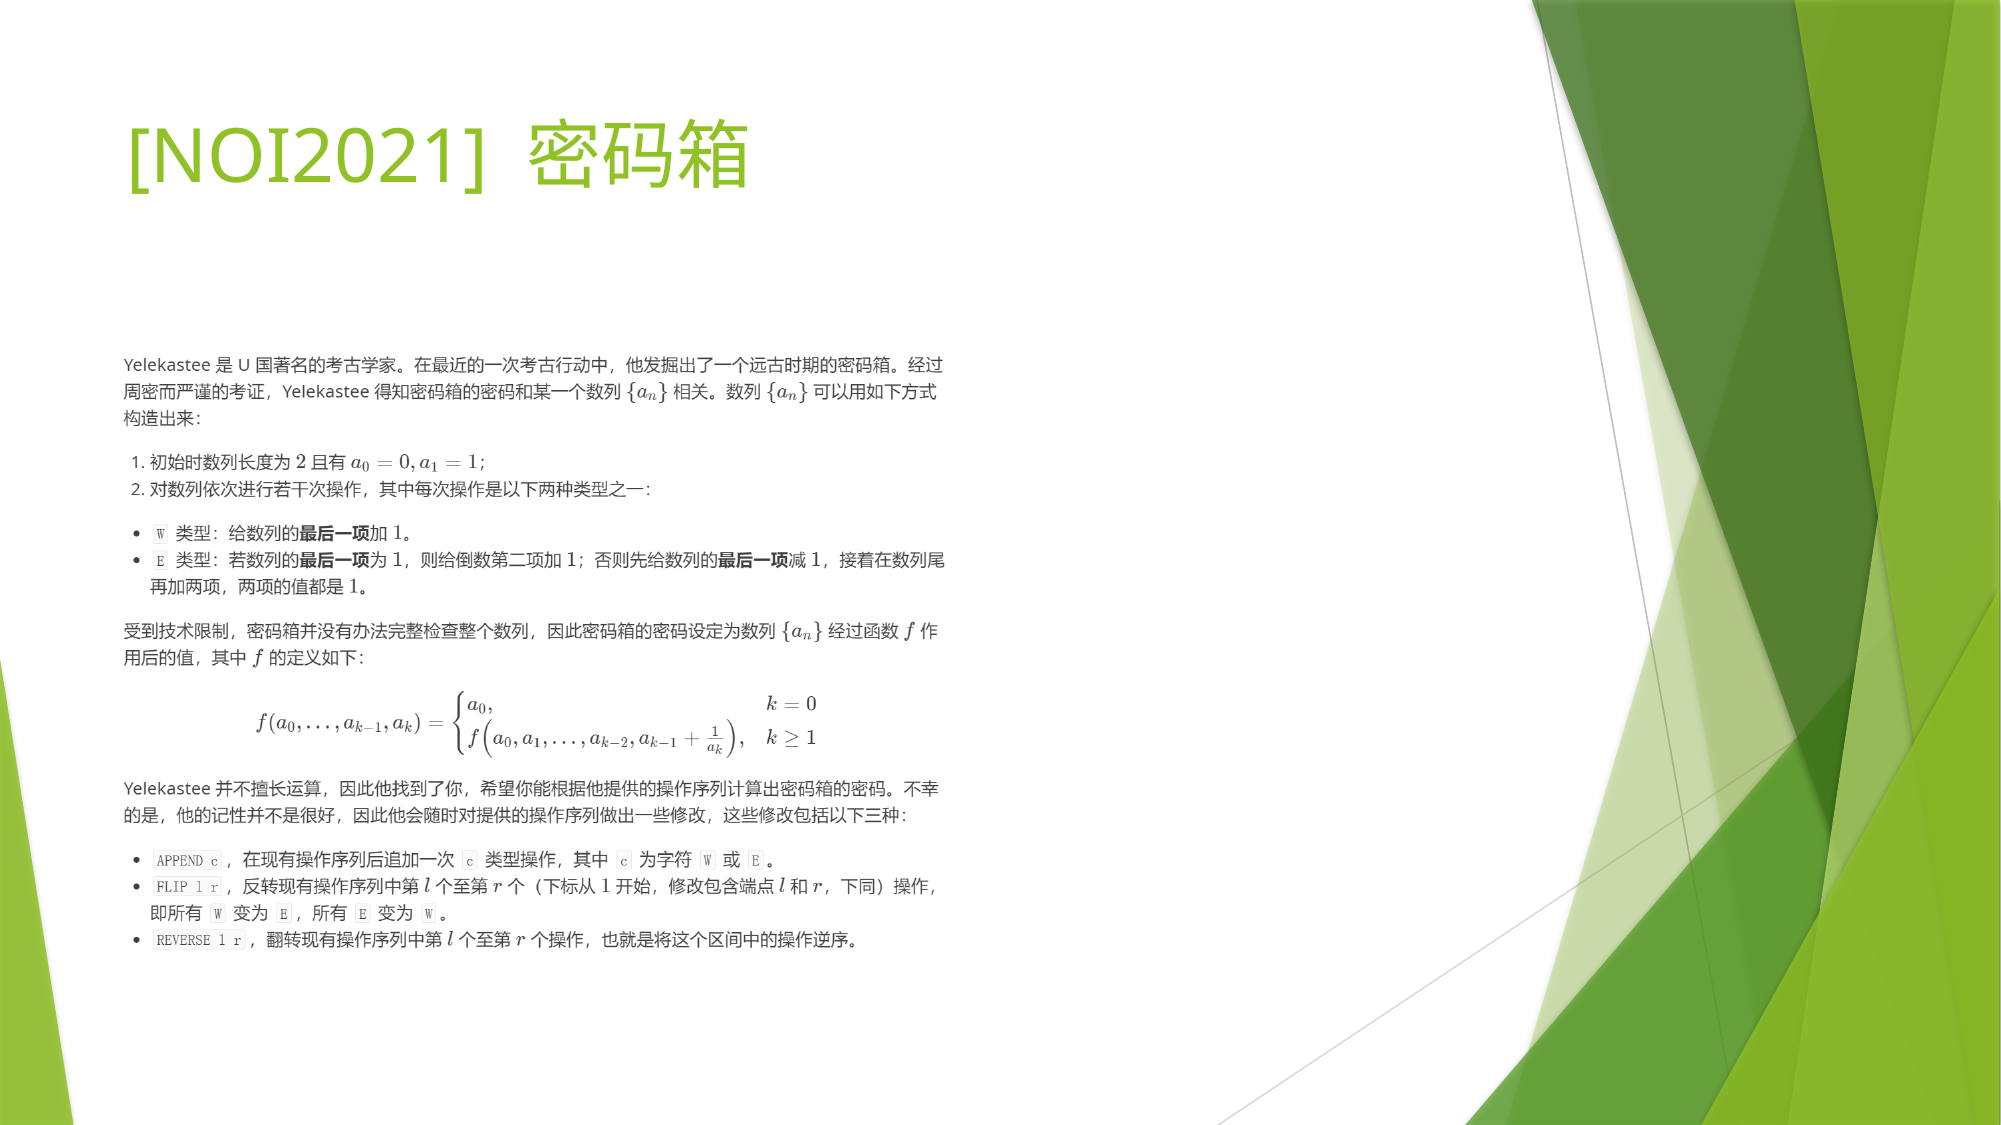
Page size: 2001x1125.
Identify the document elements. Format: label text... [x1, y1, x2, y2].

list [110, 344, 964, 983]
title [NOI2021] 密码箱 [111, 99, 1522, 317]
